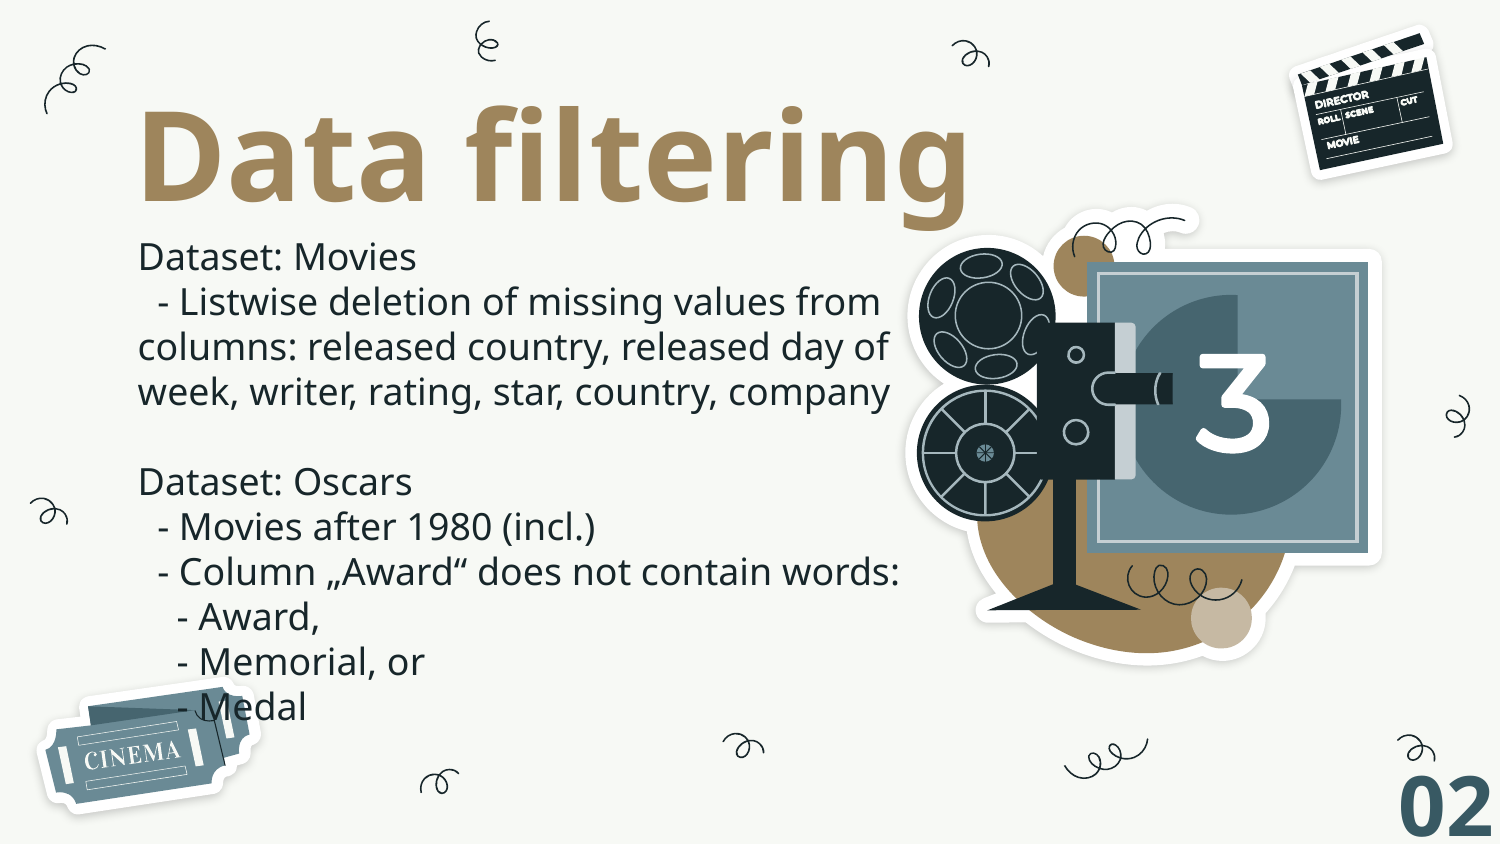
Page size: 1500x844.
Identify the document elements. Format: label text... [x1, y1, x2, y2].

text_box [895, 203, 1383, 666]
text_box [1294, 30, 1447, 174]
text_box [41, 682, 256, 809]
text_box 02 [1382, 760, 1500, 844]
title Data filtering [119, 38, 1384, 204]
list Dataset: Movies - Listwise deletion of missing values from columns: released country, released day of week, writer, rating, star, country, company Dataset: Oscars - Movies after 1980 (incl.) - Column „Award“ does not contain words: - Award, - Memorial, or - Medal [122, 217, 942, 737]
